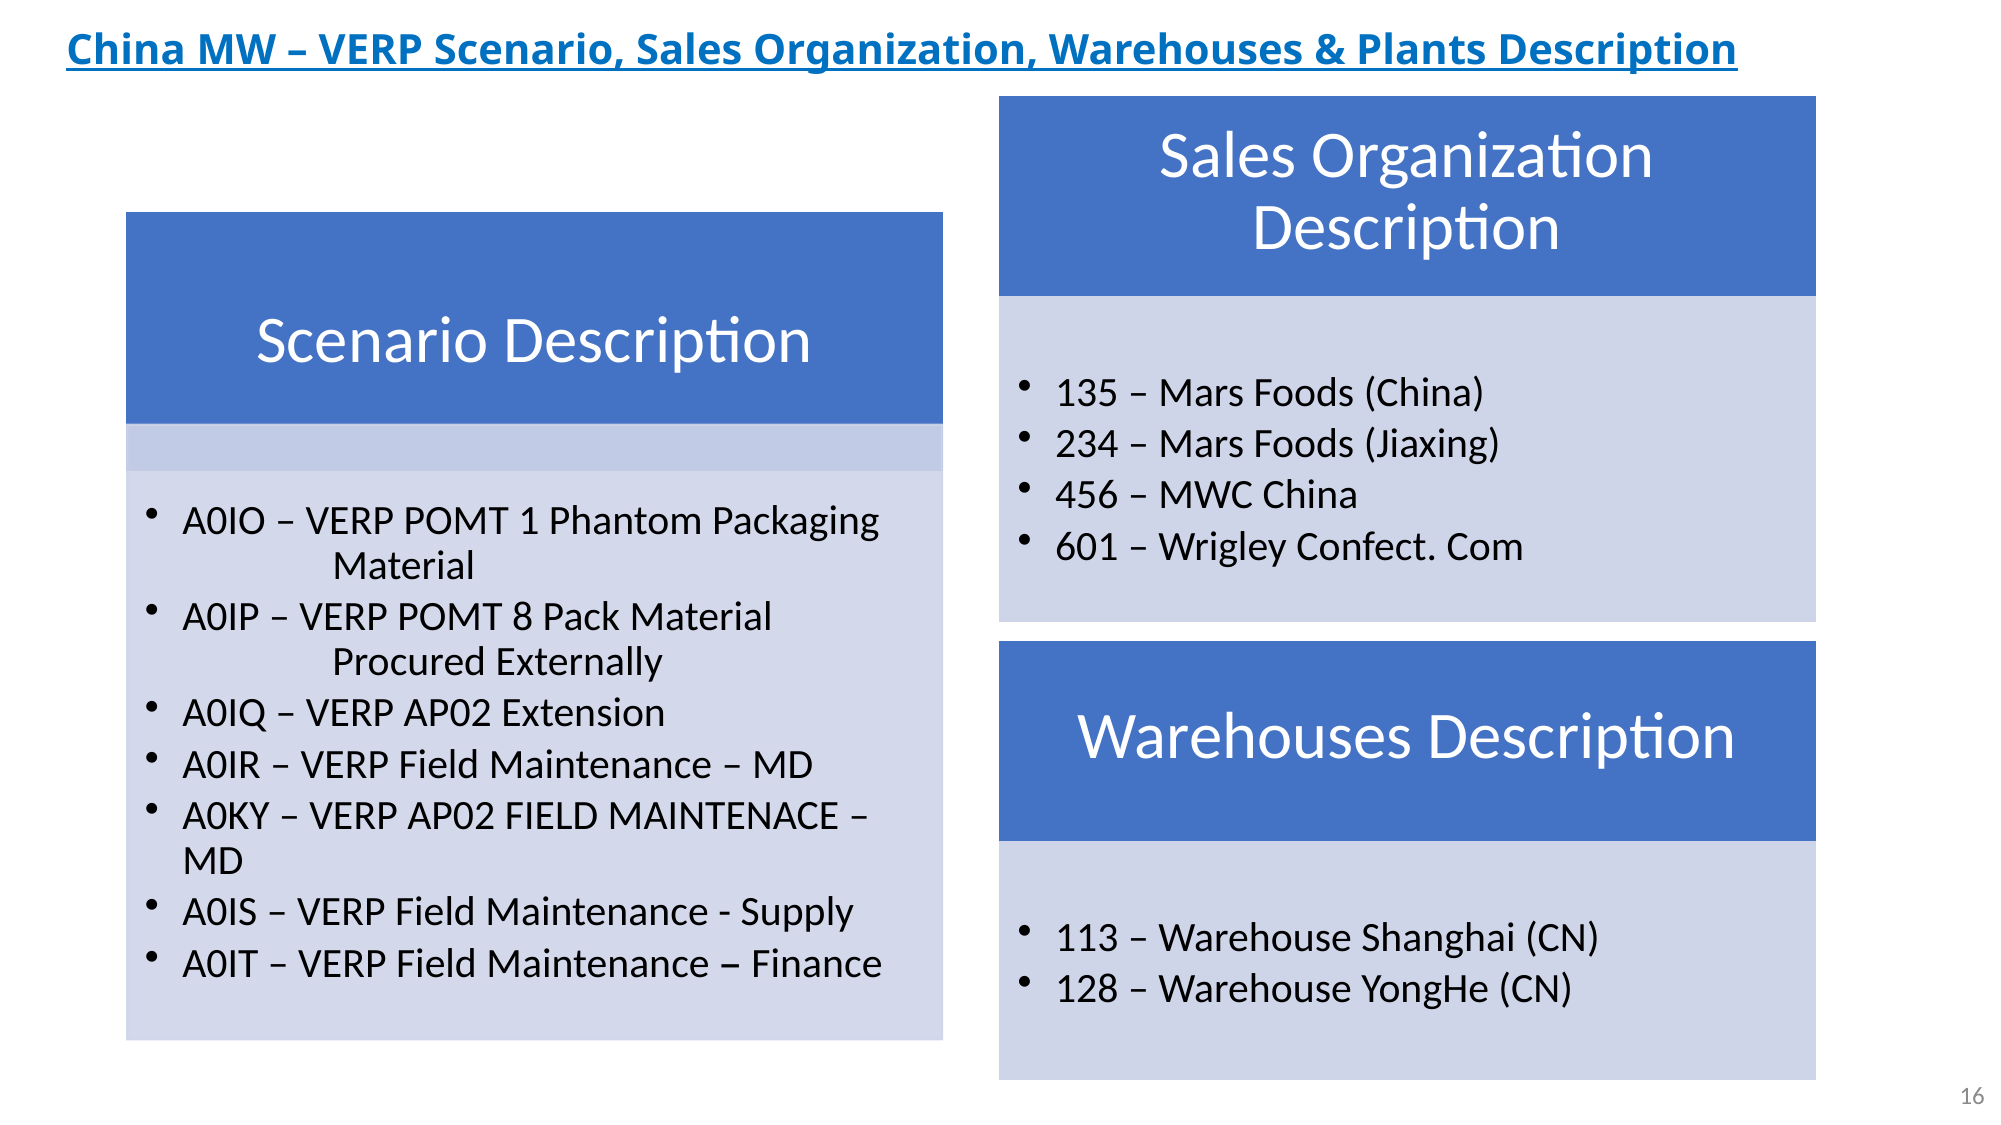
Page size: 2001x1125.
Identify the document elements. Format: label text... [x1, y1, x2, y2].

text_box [127, 211, 943, 1043]
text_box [999, 63, 1815, 296]
text_box China MW – VERP Scenario, Sales Organization, Warehouses & Plants Description [51, 20, 1995, 110]
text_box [999, 608, 1815, 841]
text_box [999, 296, 1815, 608]
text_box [999, 841, 1815, 1080]
slide_number 16 [1550, 1065, 2000, 1125]
